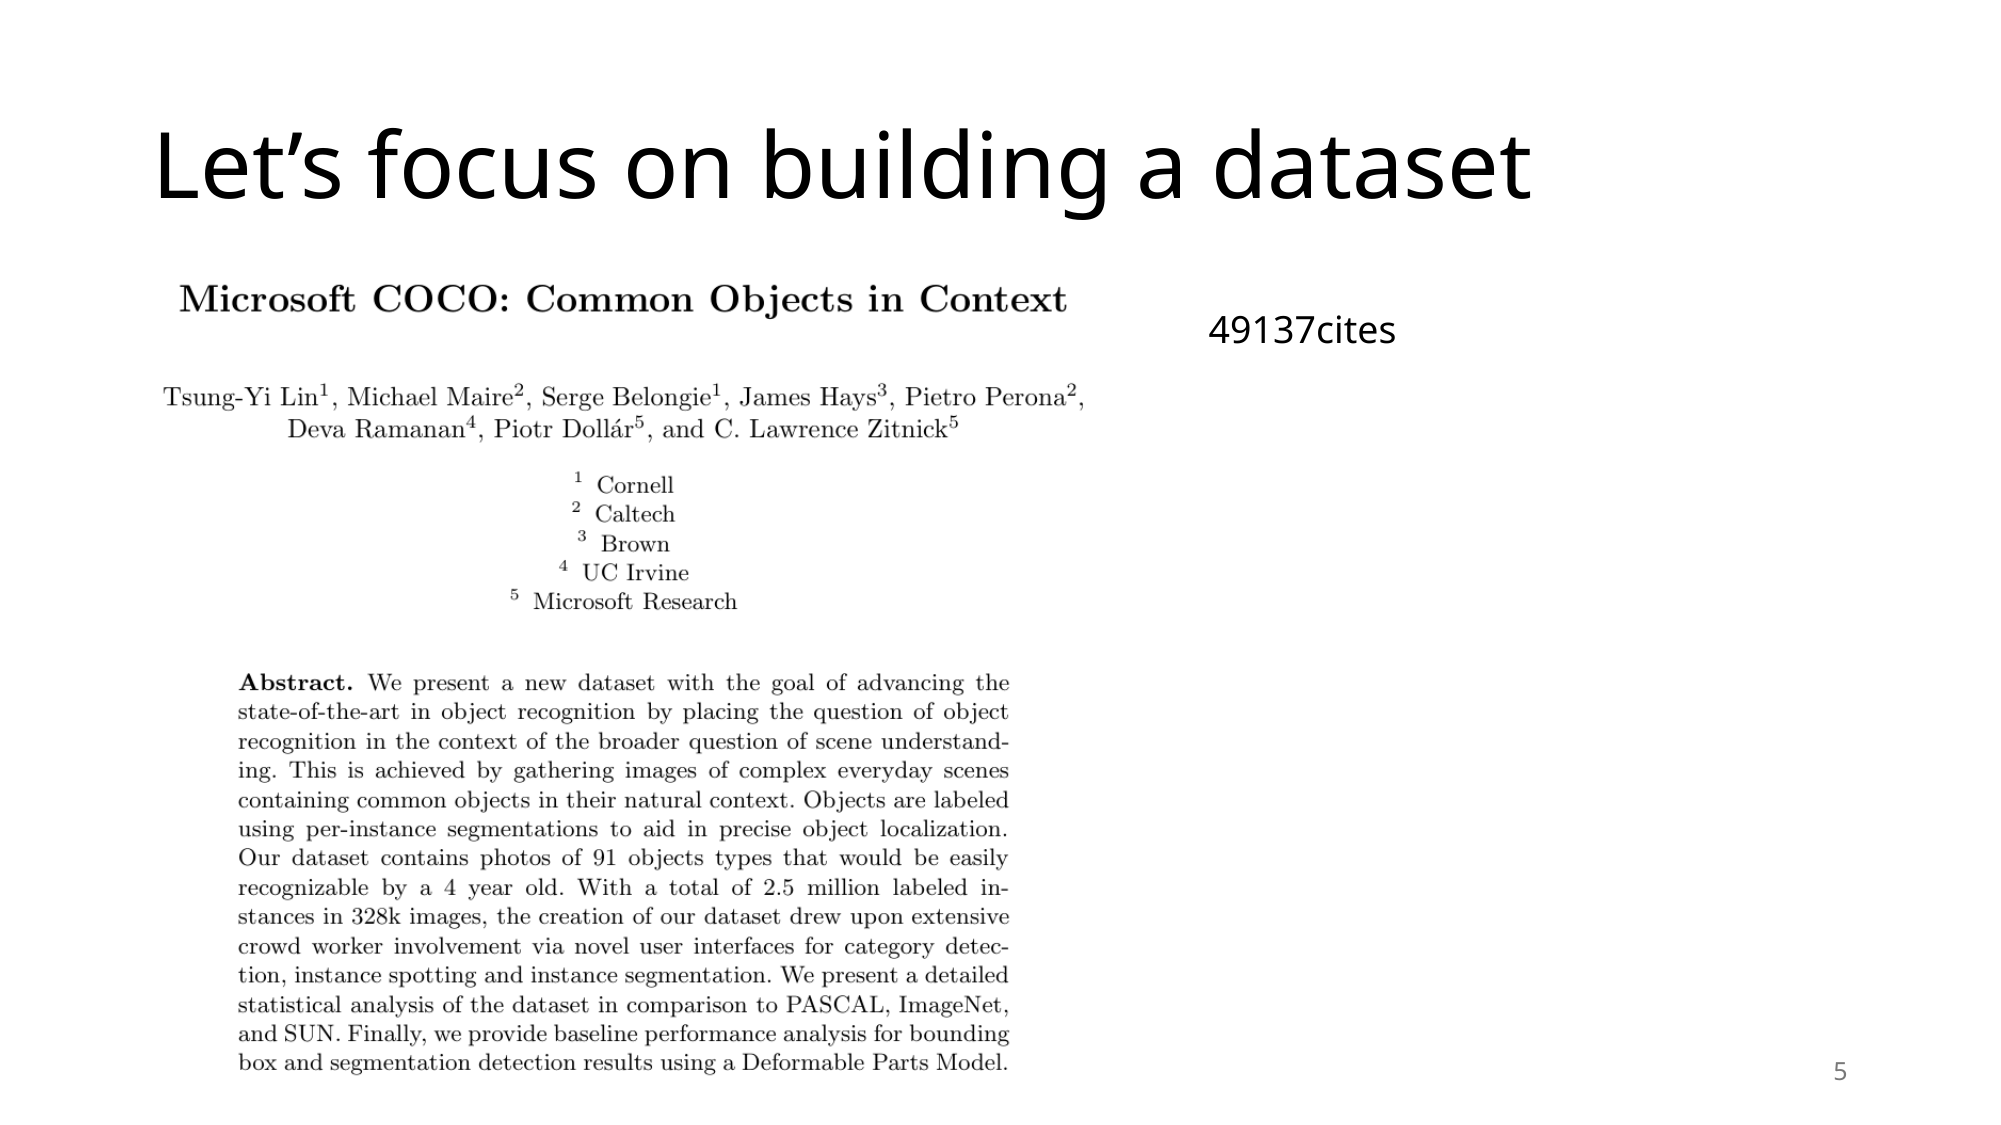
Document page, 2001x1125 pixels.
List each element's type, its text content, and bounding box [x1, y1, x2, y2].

text_box 49137cites [1193, 298, 1625, 359]
slide_number 5 [1412, 1042, 1863, 1103]
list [136, 239, 1166, 1103]
title Let’s focus on building a dataset [137, 59, 1863, 278]
